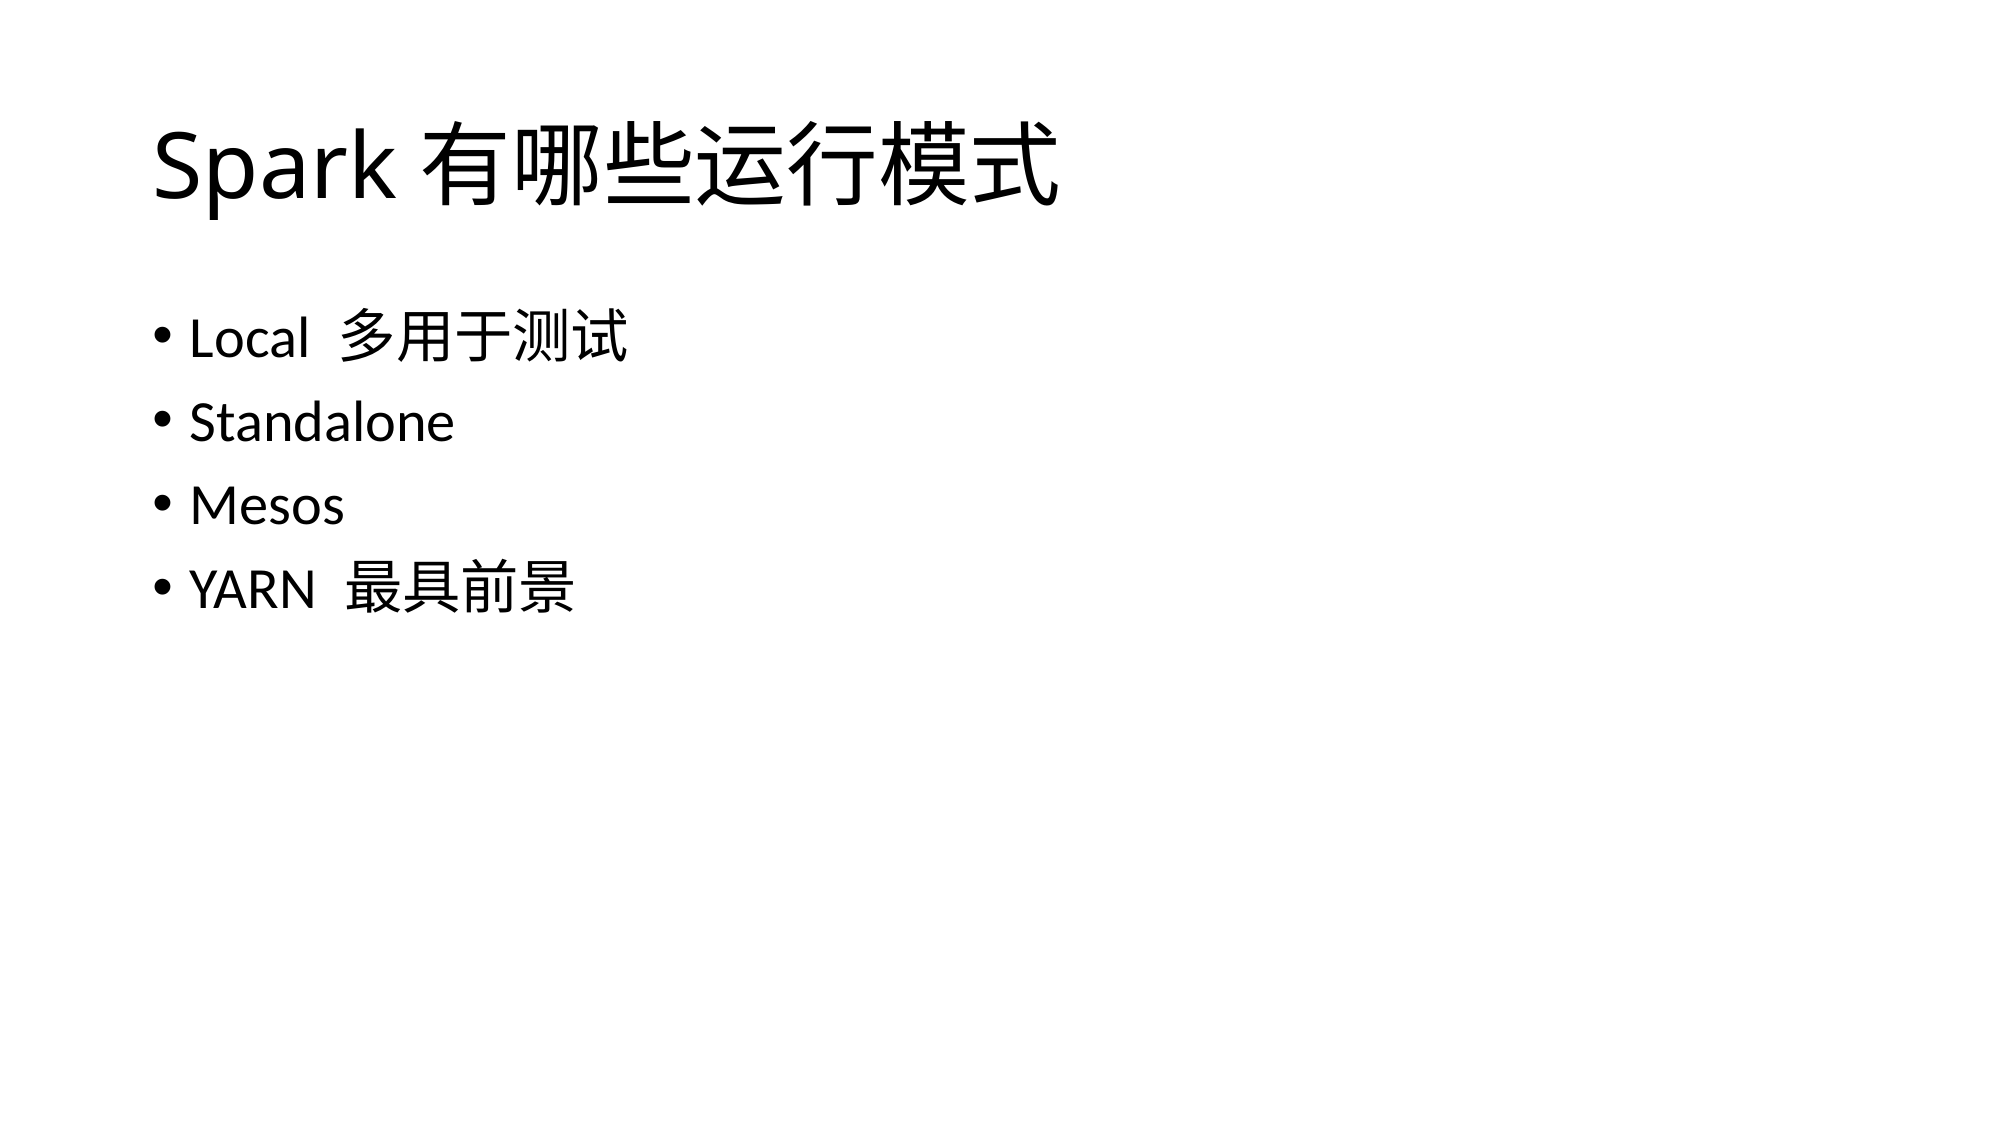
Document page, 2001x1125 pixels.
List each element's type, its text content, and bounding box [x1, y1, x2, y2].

list Local 多用于测试 Standalone Mesos YARN 最具前景 [137, 299, 1863, 1014]
title Spark有哪些运行模式 [137, 59, 1863, 278]
